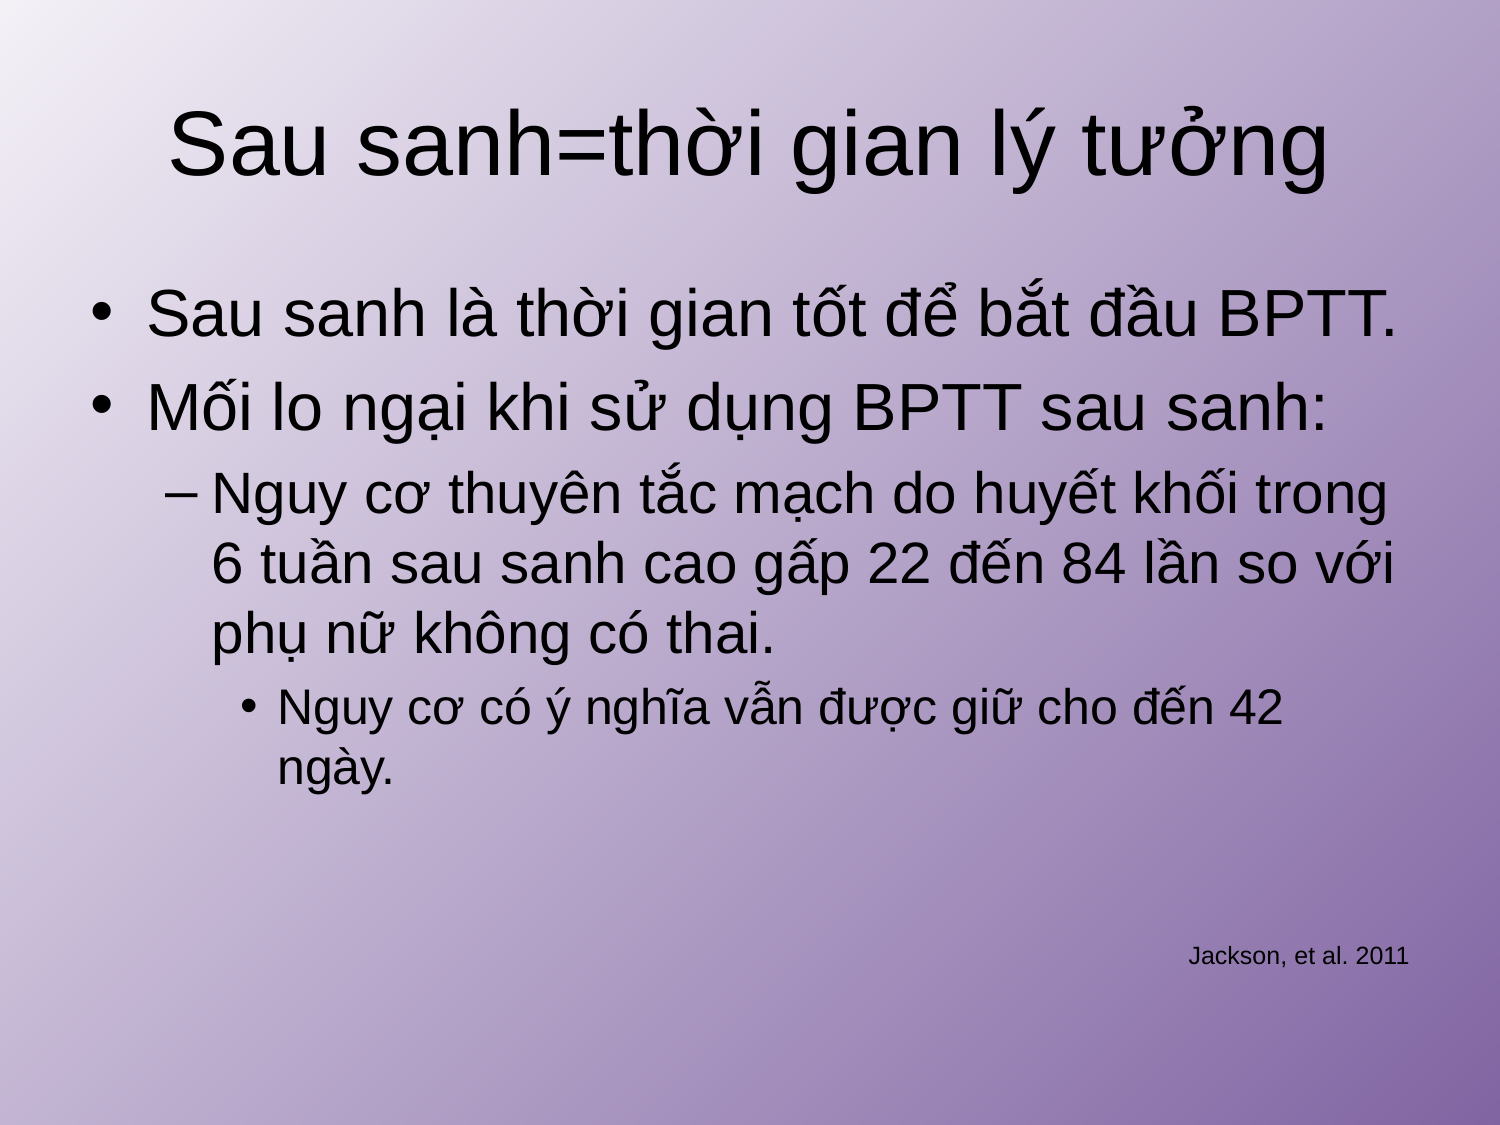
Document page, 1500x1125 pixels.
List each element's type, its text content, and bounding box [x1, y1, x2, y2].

list Sau sanh là thời gian tốt để bắt đầu BPTT. Mối lo ngại khi sử dụng BPTT sau sanh: Nguy cơ thuyên tắc mạch do huyết khối trong 6 tuần sau sanh cao gấp 22 đến 84 lần so với phụ nữ không có thai. Nguy cơ có ý nghĩa vẫn được giữ cho đến 42 ngày. Jackson, et al. 2011 [75, 262, 1425, 1005]
title Sau sanh=thời gian lý tưởng [75, 45, 1425, 233]
